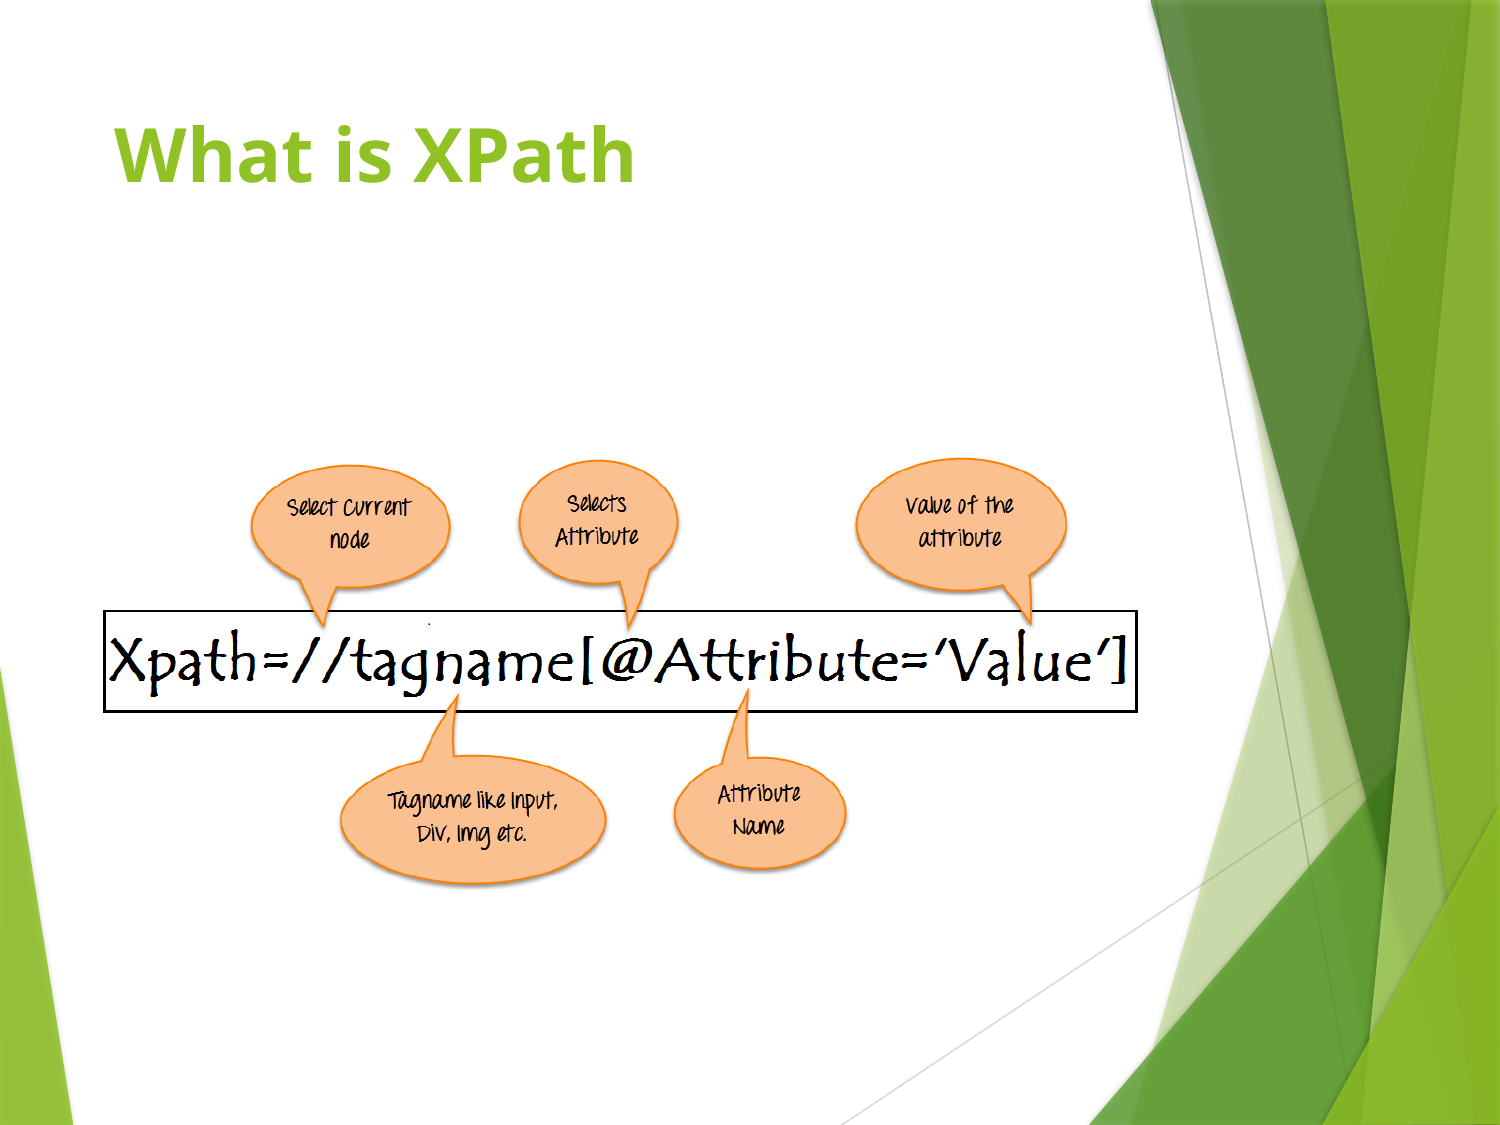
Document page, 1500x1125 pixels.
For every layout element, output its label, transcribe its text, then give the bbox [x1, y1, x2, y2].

title What is XPath [99, 99, 1142, 317]
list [99, 455, 1142, 890]
